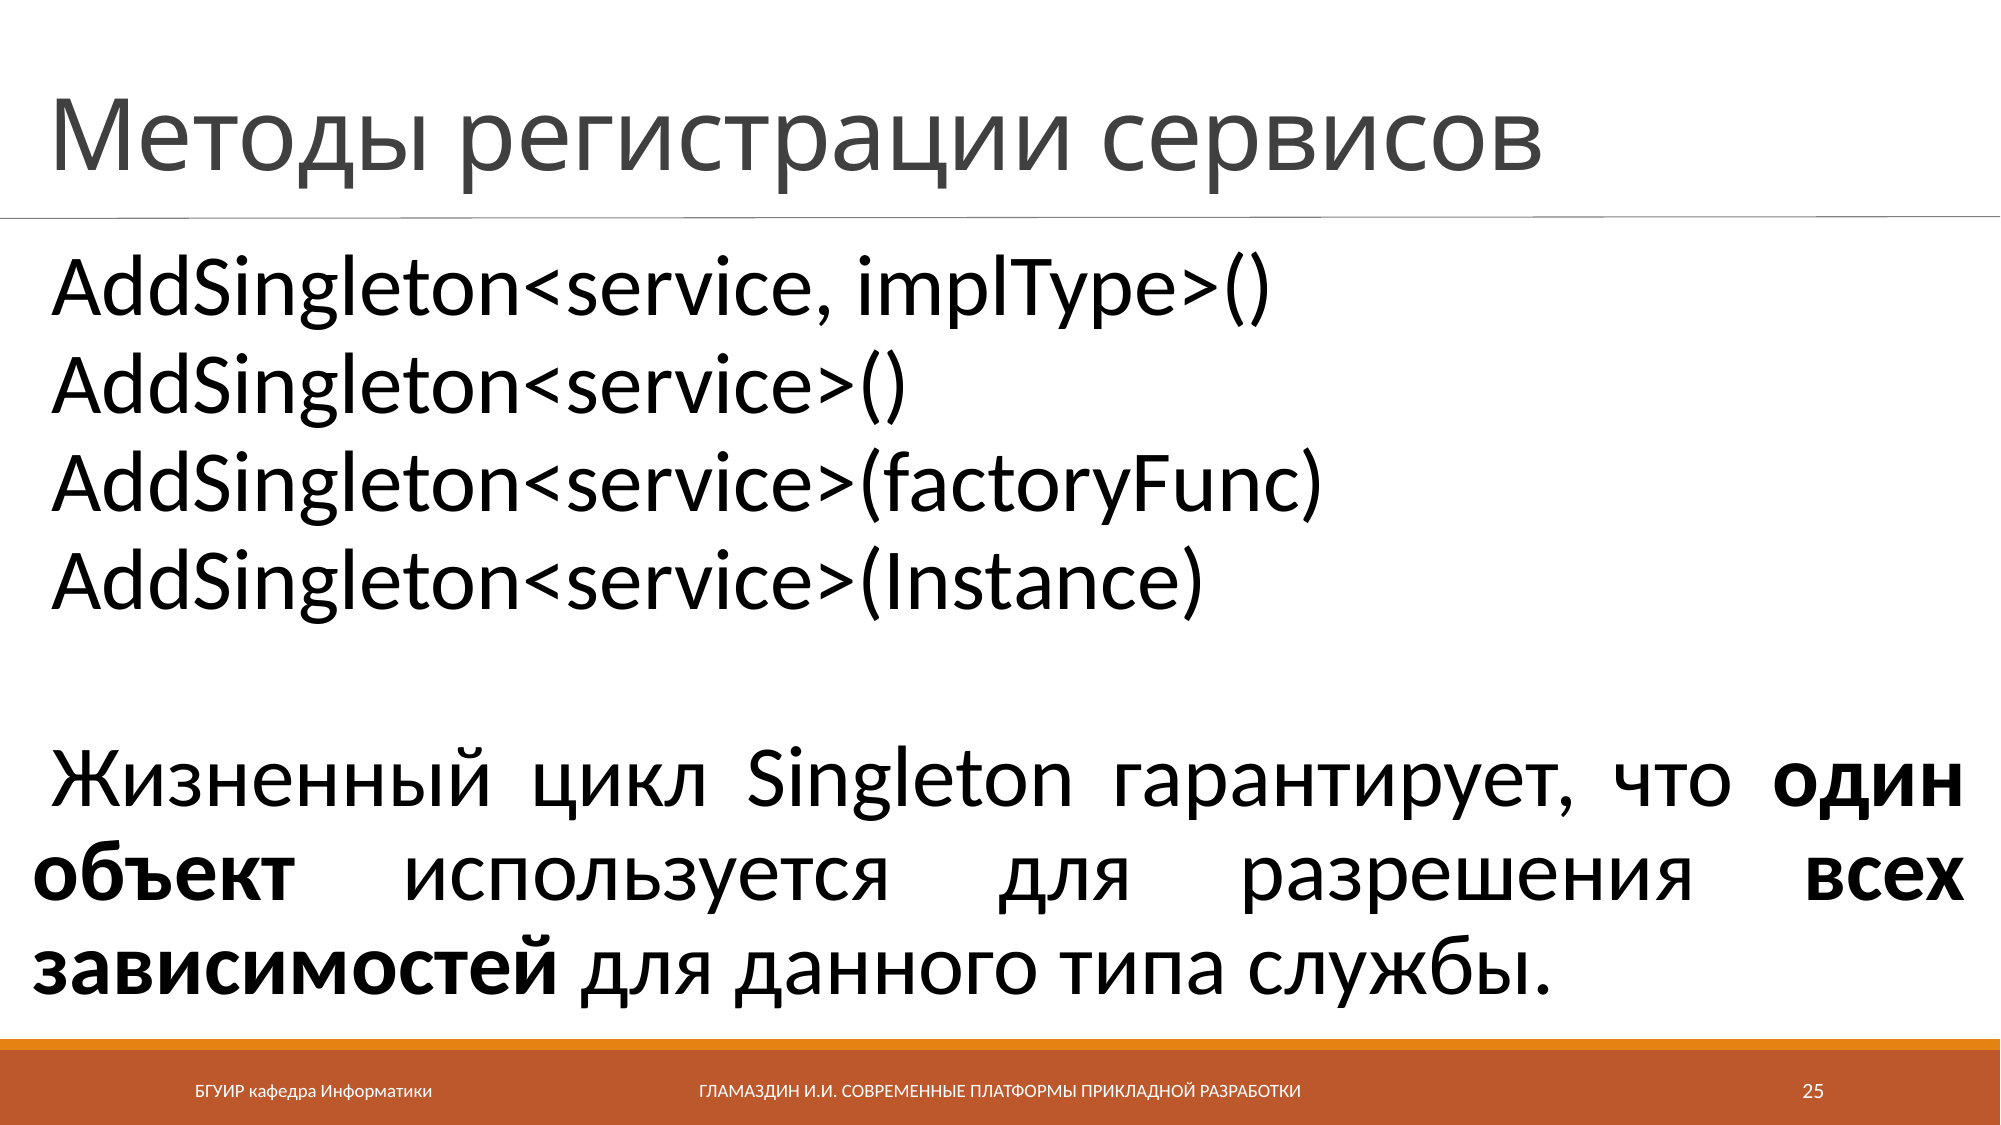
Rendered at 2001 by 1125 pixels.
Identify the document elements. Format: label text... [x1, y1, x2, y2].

list AddSingleton<service, implType>() AddSingleton<service>() AddSingleton<service>(factoryFunc) AddSingleton<service>(Instance) Жизненный цикл Singleton гарантирует, что один объект используется для разрешения всех зависимостей для данного типа службы. [32, 233, 1967, 1025]
slide_number 25 [1624, 1059, 1840, 1120]
slide_number БГУИР кафедра Информатики [180, 1059, 586, 1120]
title Методы регистрации сервисов [32, 47, 1967, 198]
footer Гламаздин И.И. Современные платформы прикладной разработки [604, 1059, 1396, 1120]
